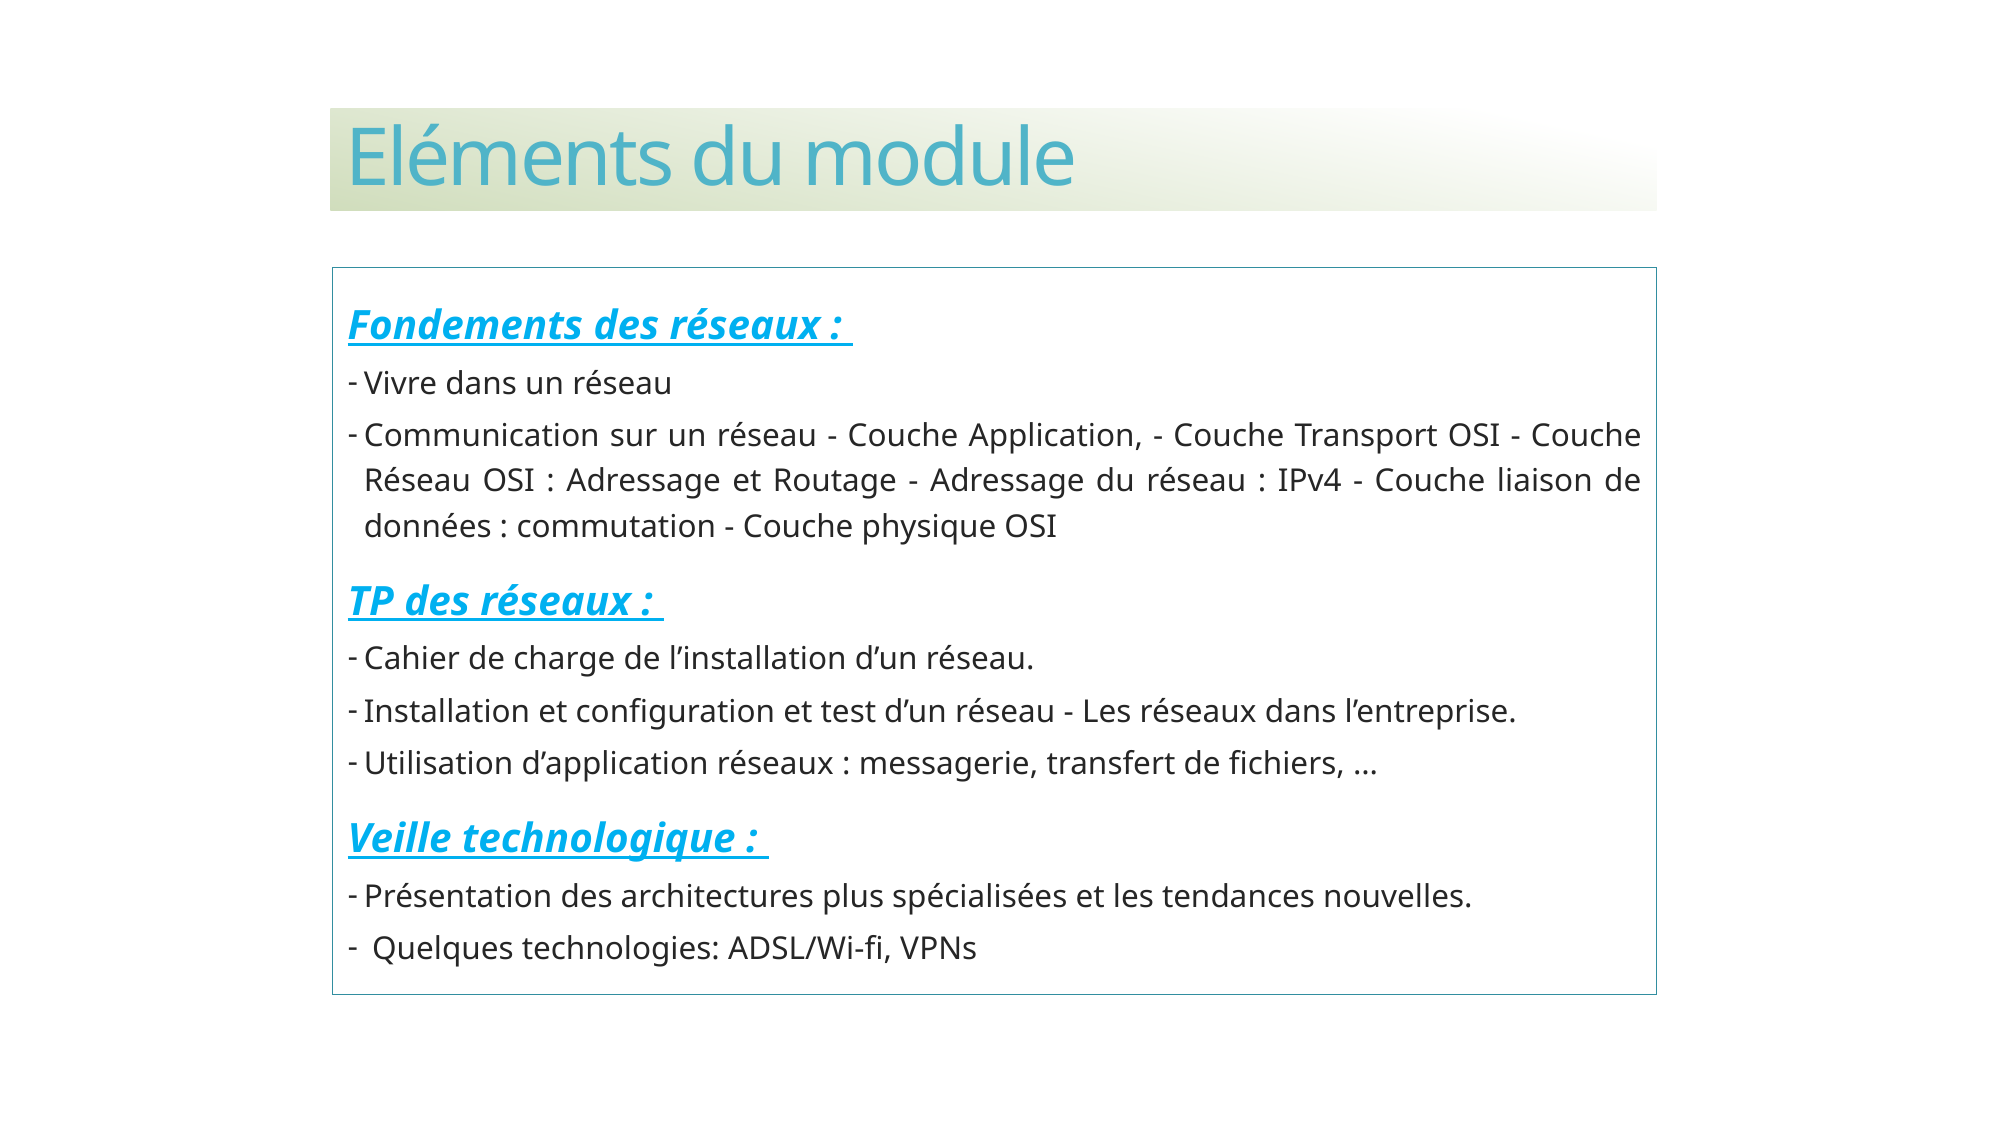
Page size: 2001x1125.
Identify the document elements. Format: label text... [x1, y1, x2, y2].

title Eléments du module [330, 108, 1657, 211]
list Fondements des réseaux : Vivre dans un réseau Communication sur un réseau - Couche Application, - Couche Transport OSI - Couche Réseau OSI : Adressage et Routage - Adressage du réseau : IPv4 - Couche liaison de données : commutation - Couche physique OSI TP des réseaux : Cahier de charge de l’installation d’un réseau. Installation et configuration et test d’un réseau - Les réseaux dans l’entreprise. Utilisation d’application réseaux : messagerie, transfert de fichiers, … Veille technologique : Présentation des architectures plus spécialisées et les tendances nouvelles. Quelques technologies: ADSL/Wi-fi, VPNs [332, 267, 1657, 995]
